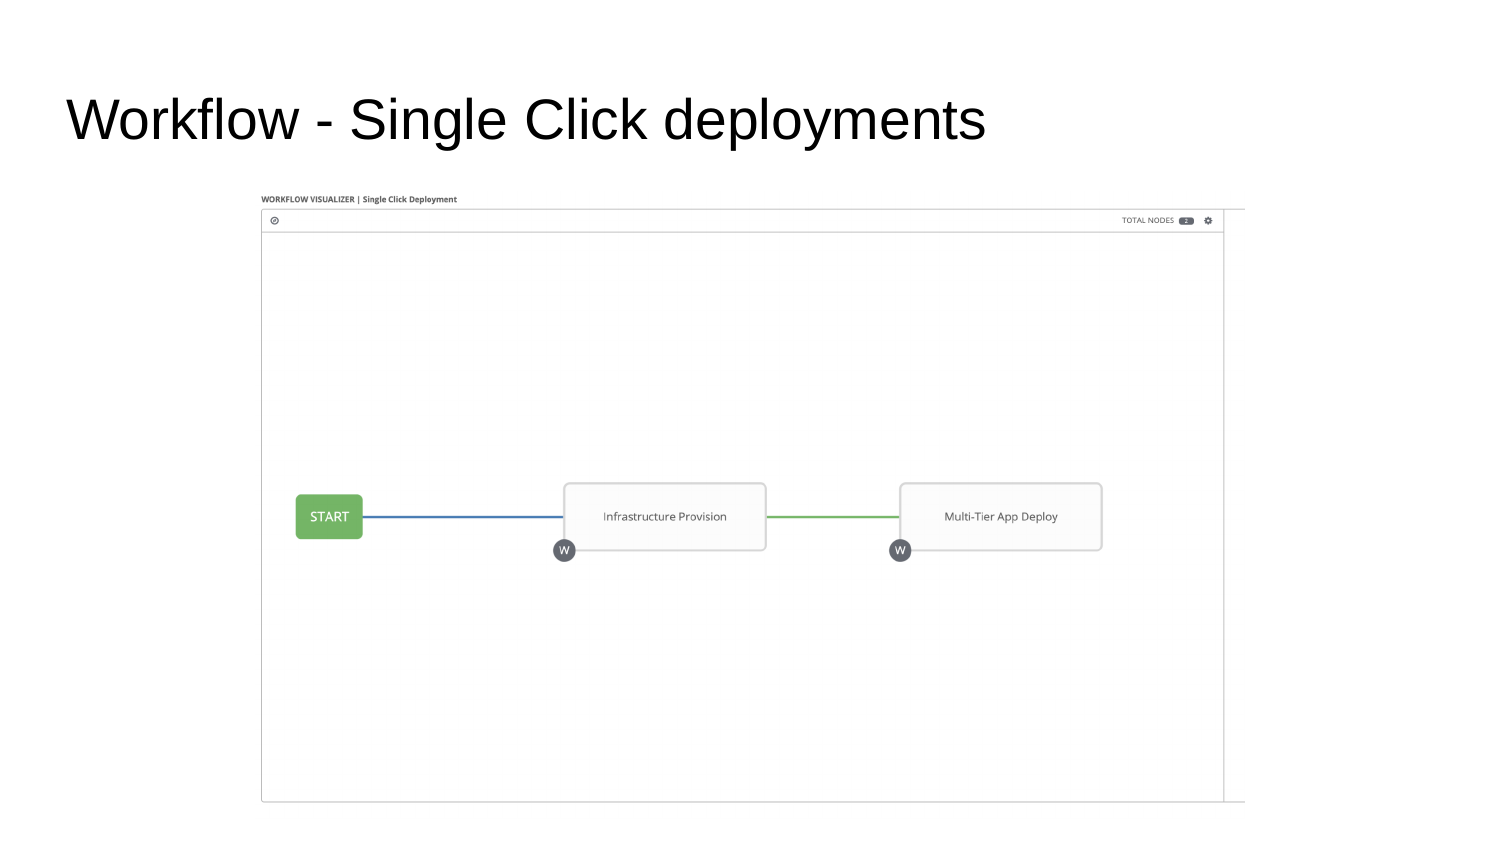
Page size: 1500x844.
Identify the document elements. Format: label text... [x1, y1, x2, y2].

title Workflow - Single Click deployments [51, 72, 1449, 167]
picture [255, 191, 1245, 819]
